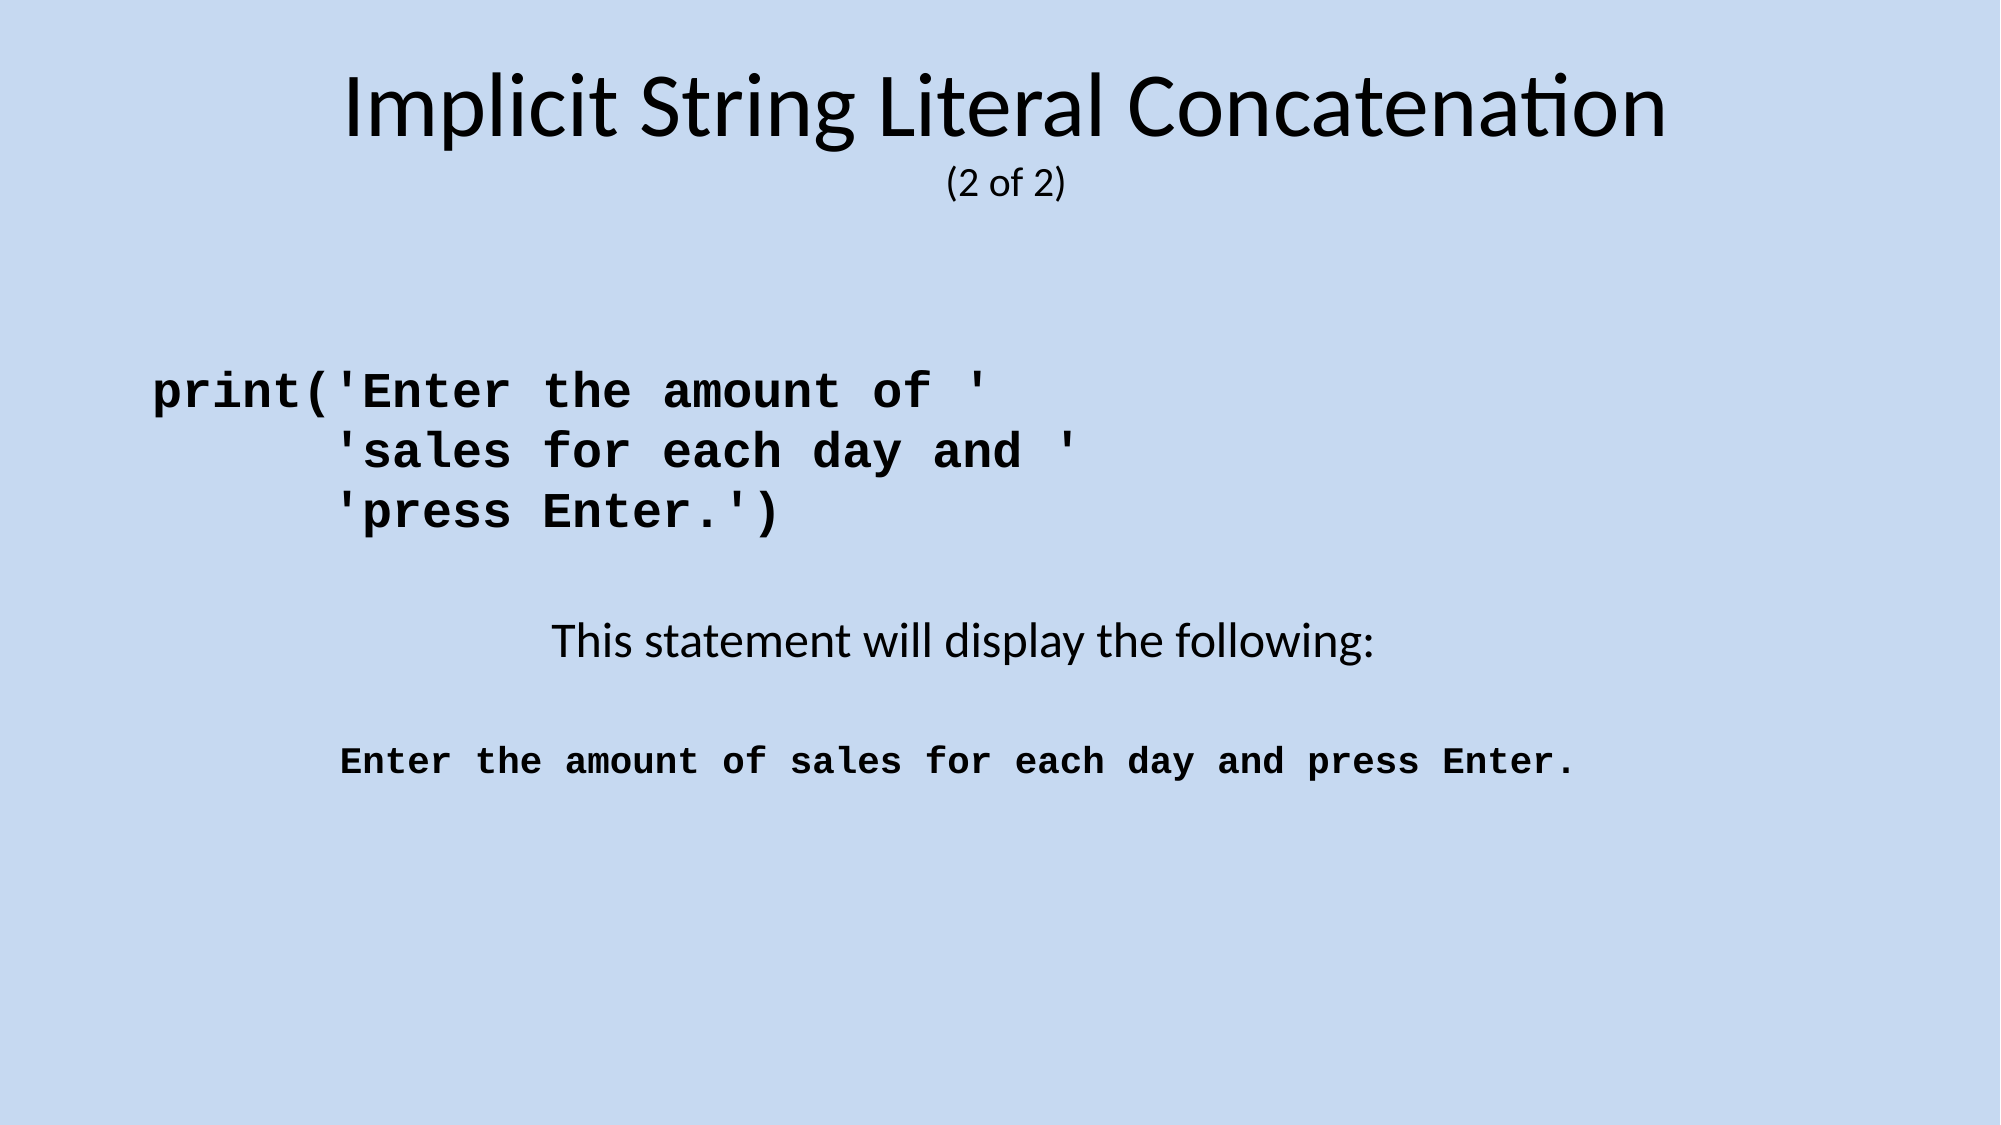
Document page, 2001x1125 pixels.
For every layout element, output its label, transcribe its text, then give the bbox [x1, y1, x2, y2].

title Implicit String Literal Concatenation (2 of 2) [324, 35, 1688, 216]
text_box Enter the amount of sales for each day and press Enter. [324, 728, 1674, 789]
text_box This statement will display the following: [536, 599, 1462, 675]
text_box print('Enter the amount of ' 'sales for each day and ' 'press Enter.') [137, 349, 1563, 545]
